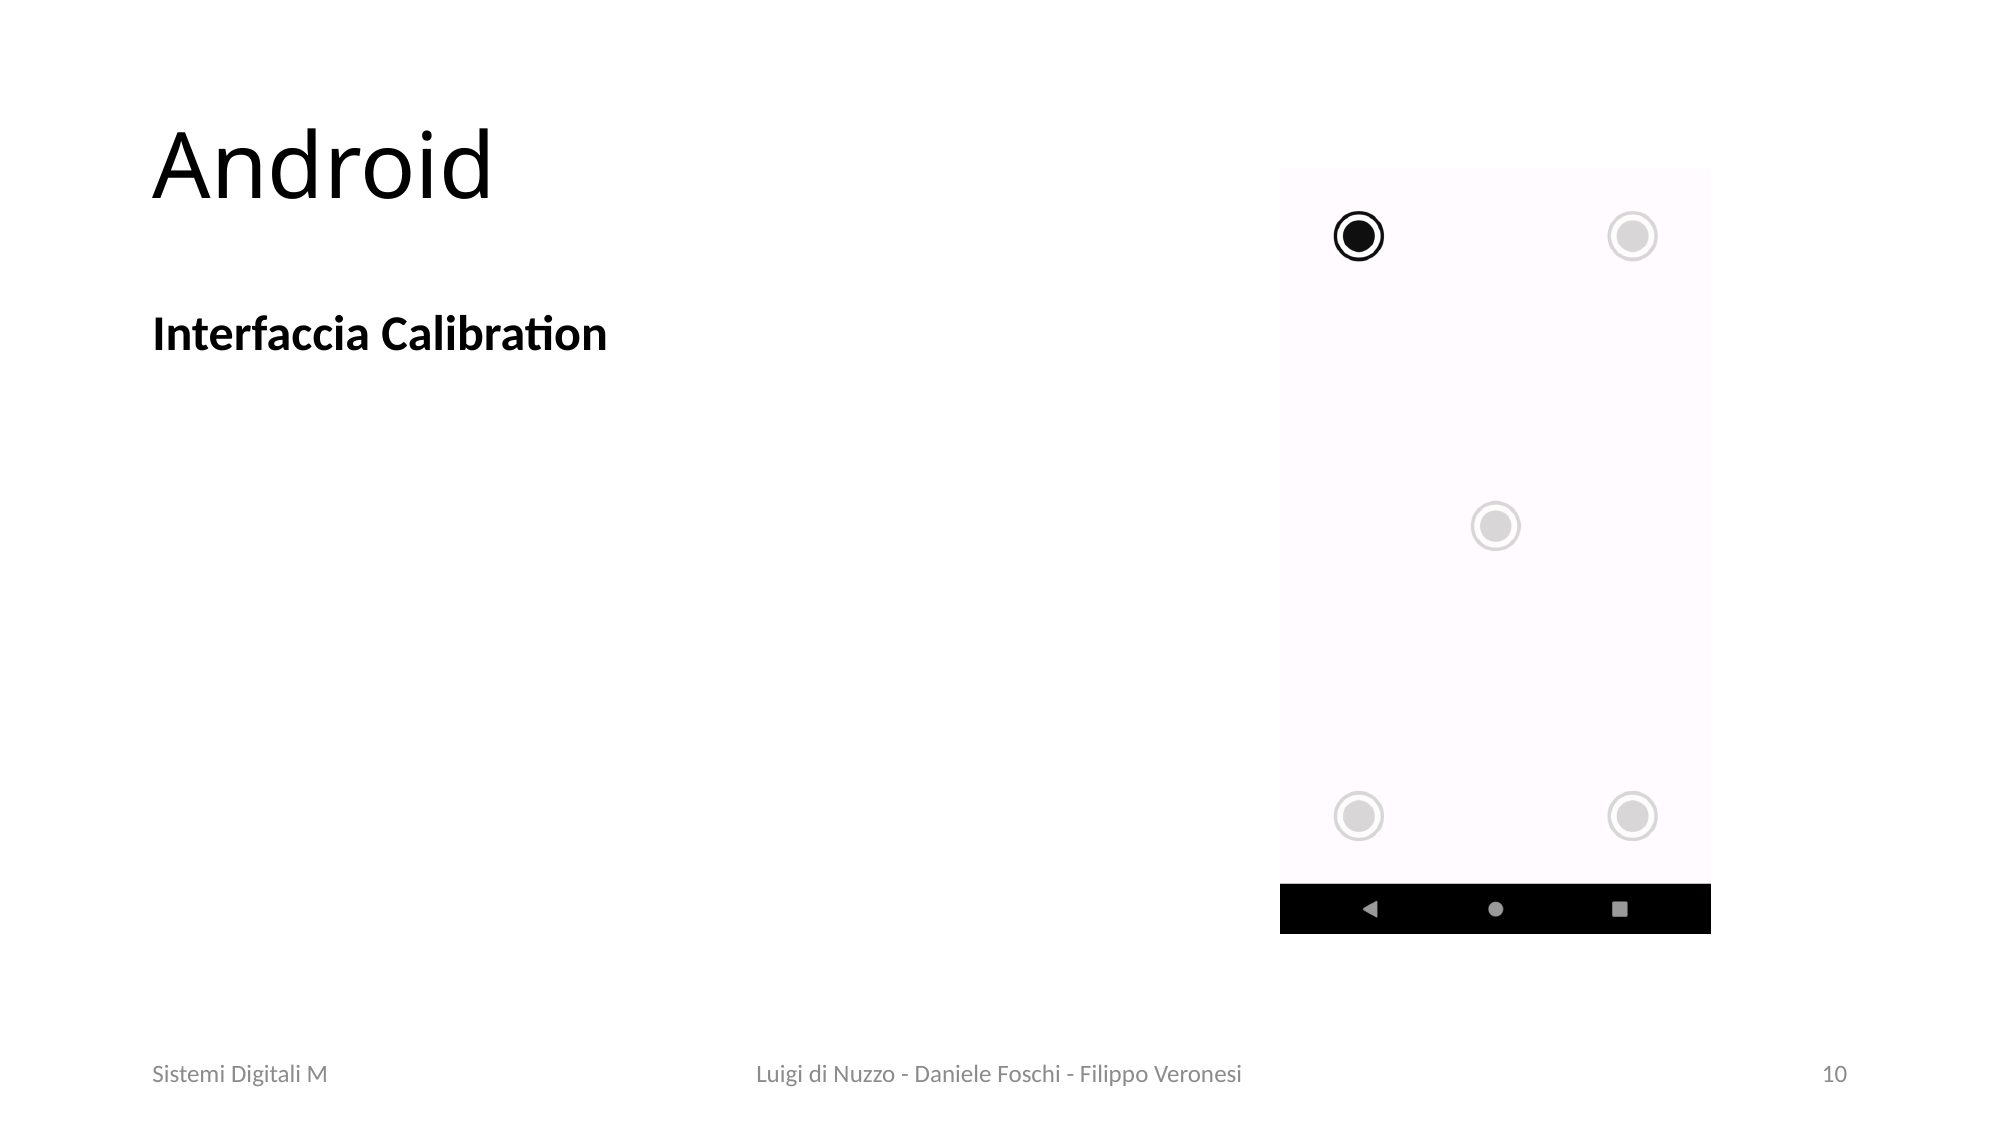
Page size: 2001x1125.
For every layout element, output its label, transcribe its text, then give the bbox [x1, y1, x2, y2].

footer Luigi di Nuzzo - Daniele Foschi - Filippo Veronesi [662, 1042, 1338, 1103]
slide_number Sistemi Digitali M [137, 1042, 588, 1103]
picture [1279, 168, 1711, 934]
list Interfaccia Calibration [137, 299, 1279, 379]
title Android [137, 59, 1863, 278]
slide_number 10 [1412, 1042, 1863, 1103]
